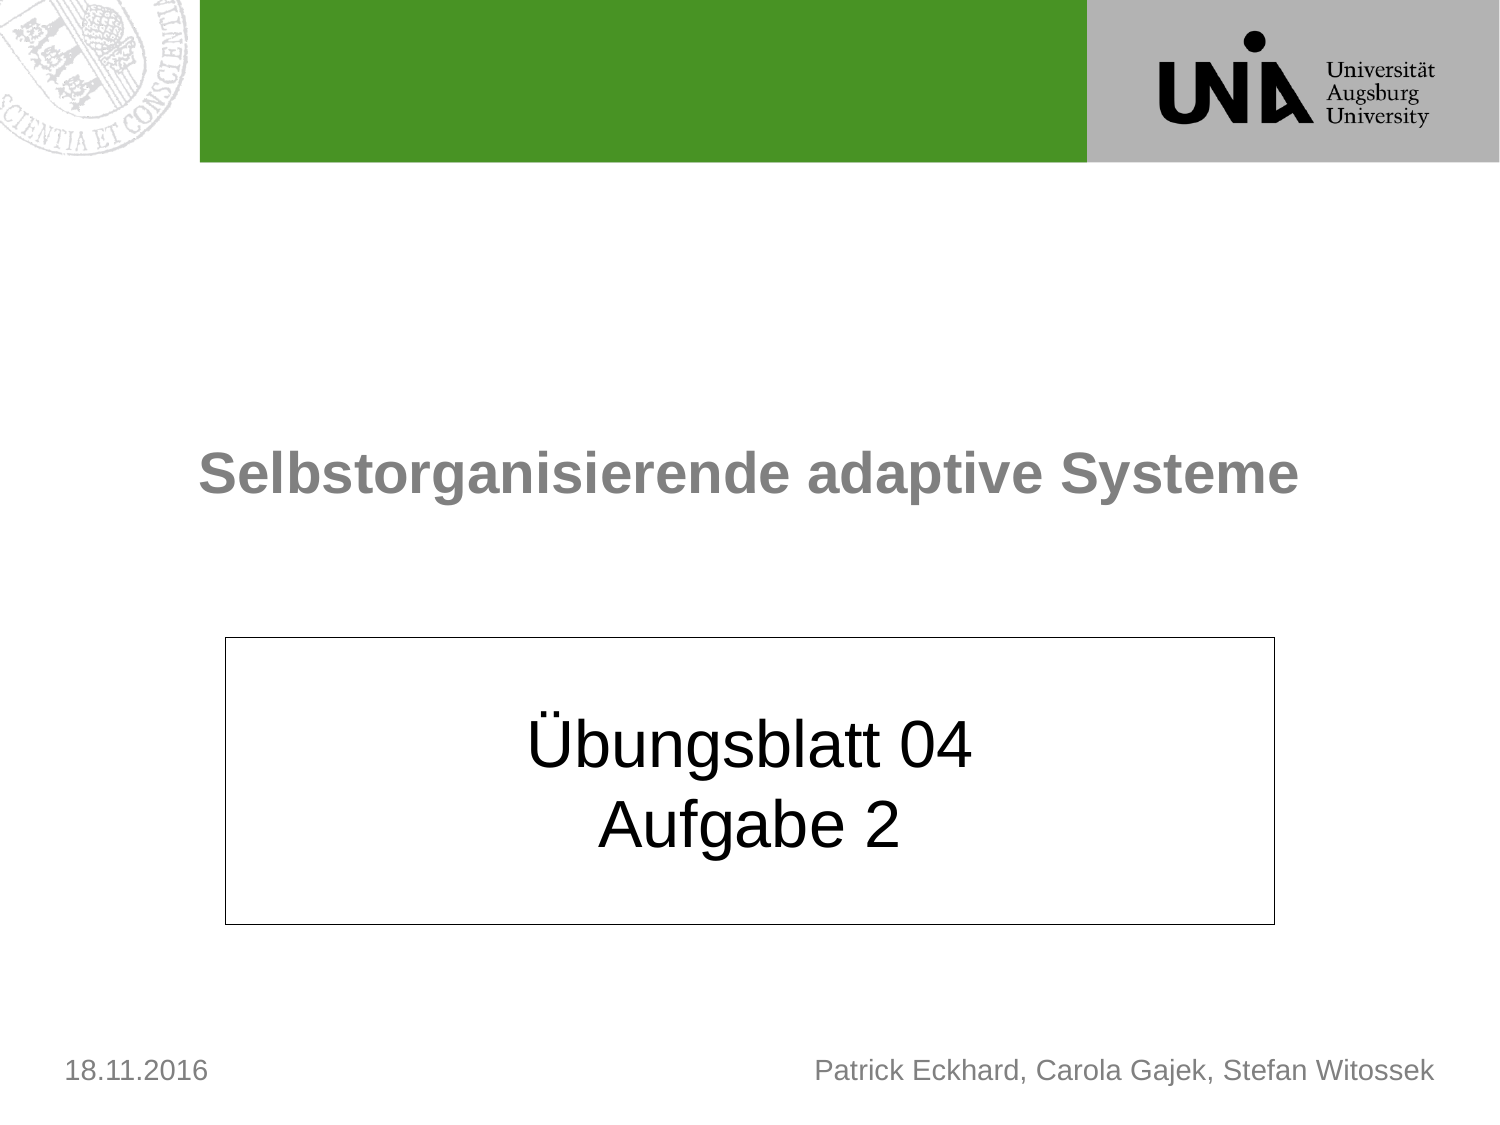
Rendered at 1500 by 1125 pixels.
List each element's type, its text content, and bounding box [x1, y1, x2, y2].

picture [1122, 12, 1488, 271]
title Selbstorganisierende adaptive Systeme [112, 349, 1388, 591]
picture [0, 0, 188, 156]
subtitle Übungsblatt 04 Aufgabe 2 [225, 637, 1275, 925]
text_box 18.11.2016 Patrick Eckhard, Carola Gajek, Stefan Witossek [0, 1011, 1500, 1125]
